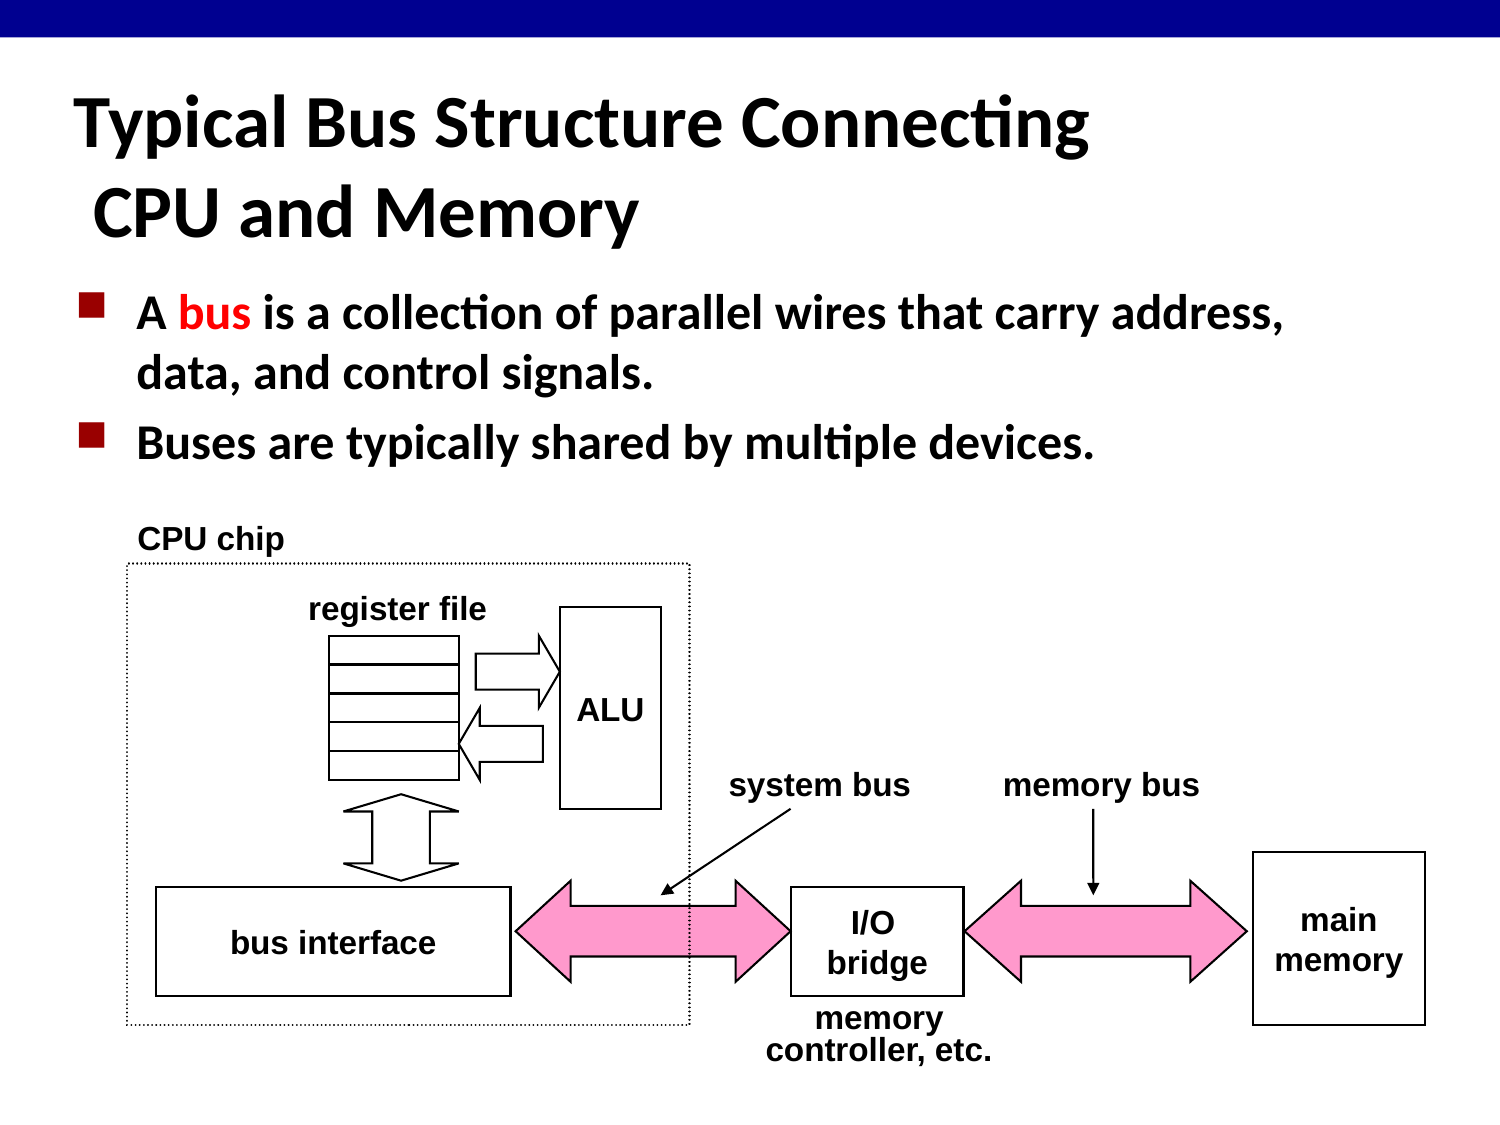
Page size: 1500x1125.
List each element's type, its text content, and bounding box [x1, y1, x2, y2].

text_box [964, 880, 1247, 982]
title Typical Bus Structure Connecting CPU and Memory [58, 99, 1305, 226]
list A bus is a collection of parallel wires that carry address, data, and control signals. Buses are typically shared by multiple devices. [64, 271, 1361, 1088]
text_box [690, 880, 791, 982]
text_box I/O bridge [791, 886, 964, 996]
text_box system bus [713, 755, 927, 811]
text_box [127, 563, 690, 1025]
text_box [1087, 808, 1100, 896]
text_box CPU chip [122, 510, 300, 565]
text_box main memory [1252, 852, 1425, 1025]
text_box memory controller, etc. [750, 996, 1008, 1075]
text_box [660, 808, 791, 896]
text_box memory bus [987, 755, 1216, 811]
